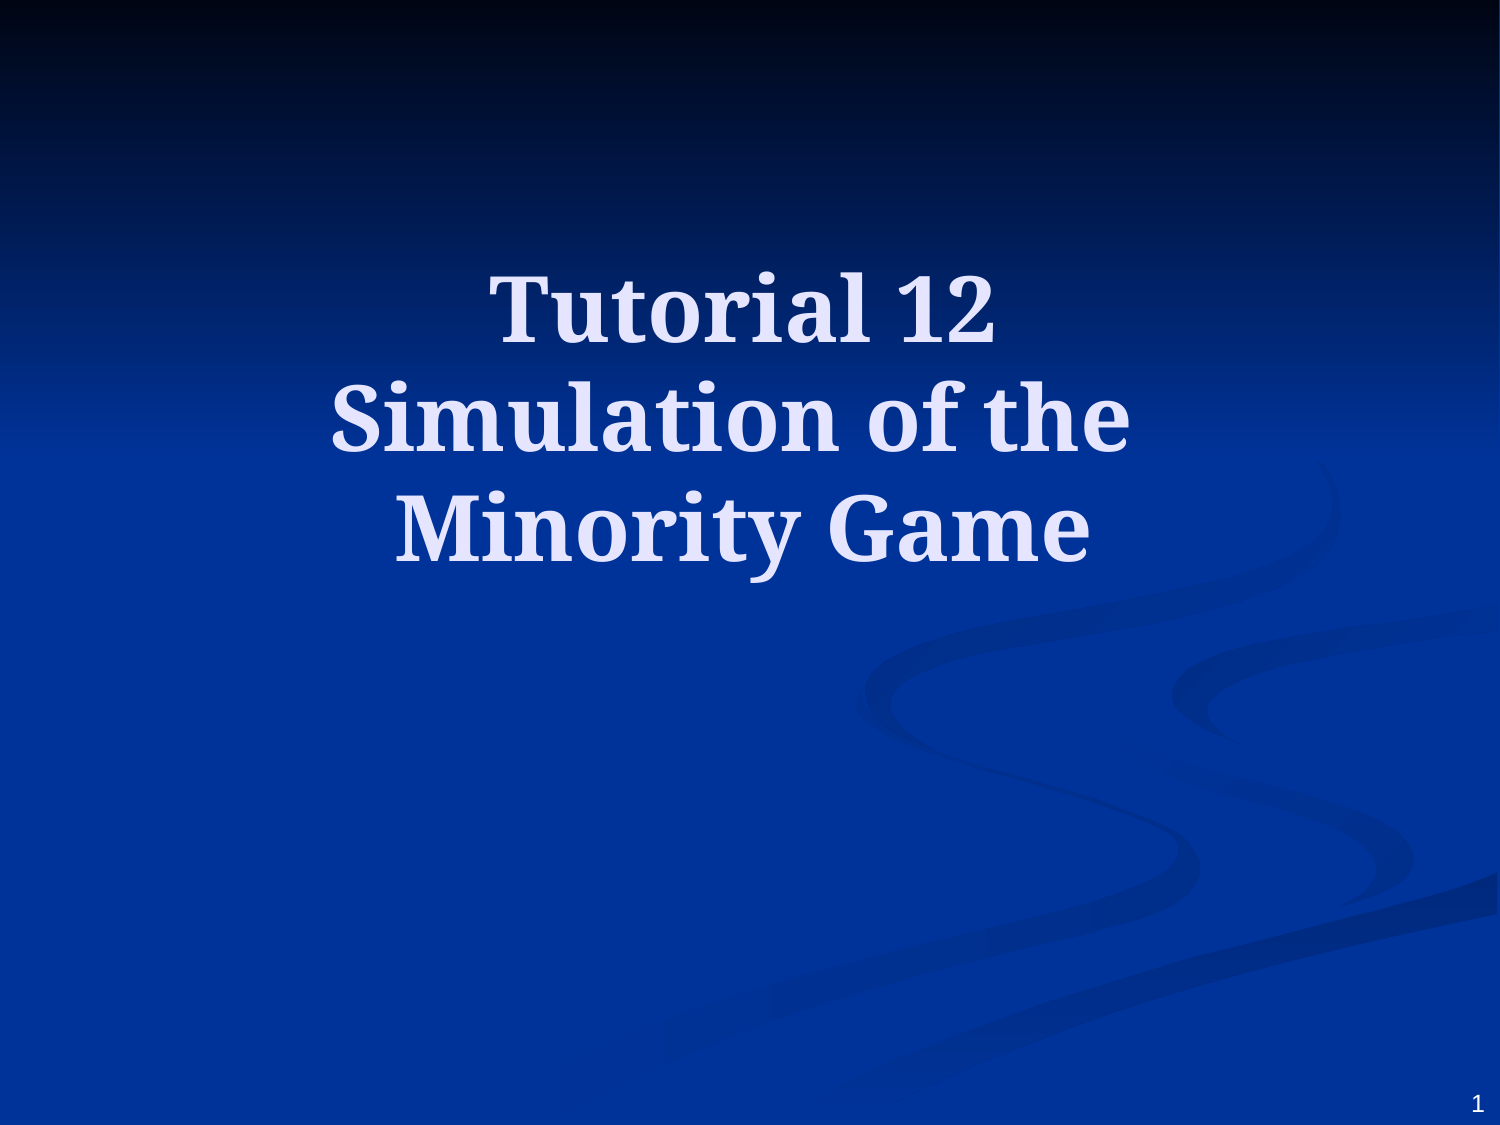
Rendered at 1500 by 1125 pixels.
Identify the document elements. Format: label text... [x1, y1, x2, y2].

slide_number 1 [1149, 1046, 1500, 1125]
title Tutorial 12 Simulation of the Minority Game [68, 226, 1419, 605]
